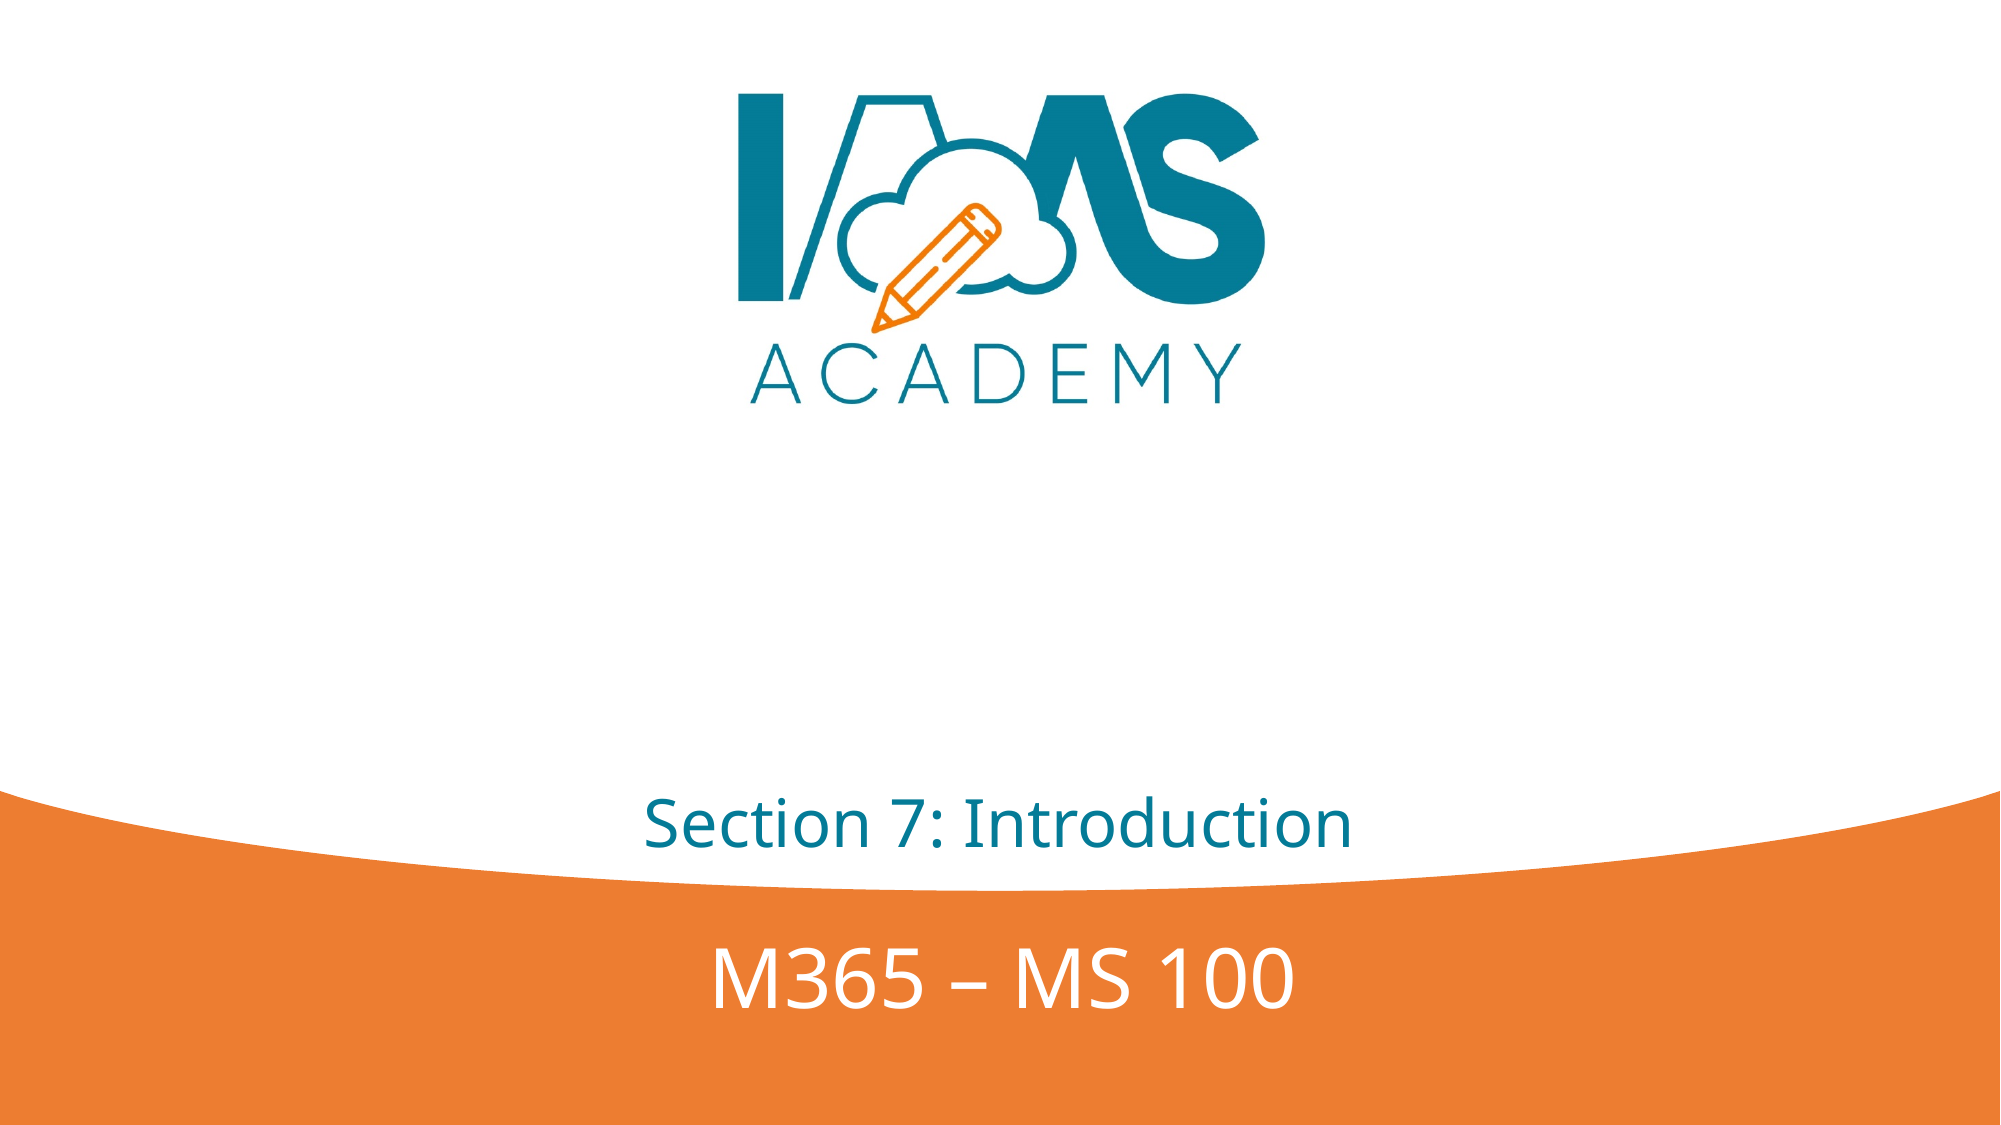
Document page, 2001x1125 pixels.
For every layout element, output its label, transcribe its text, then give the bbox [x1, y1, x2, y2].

title Section 7: Introduction [249, 365, 1750, 871]
picture [918, 351, 929, 365]
subtitle M365 – MS 100 [194, 919, 1813, 1044]
picture [1156, 352, 1164, 365]
picture [714, 0, 1287, 365]
